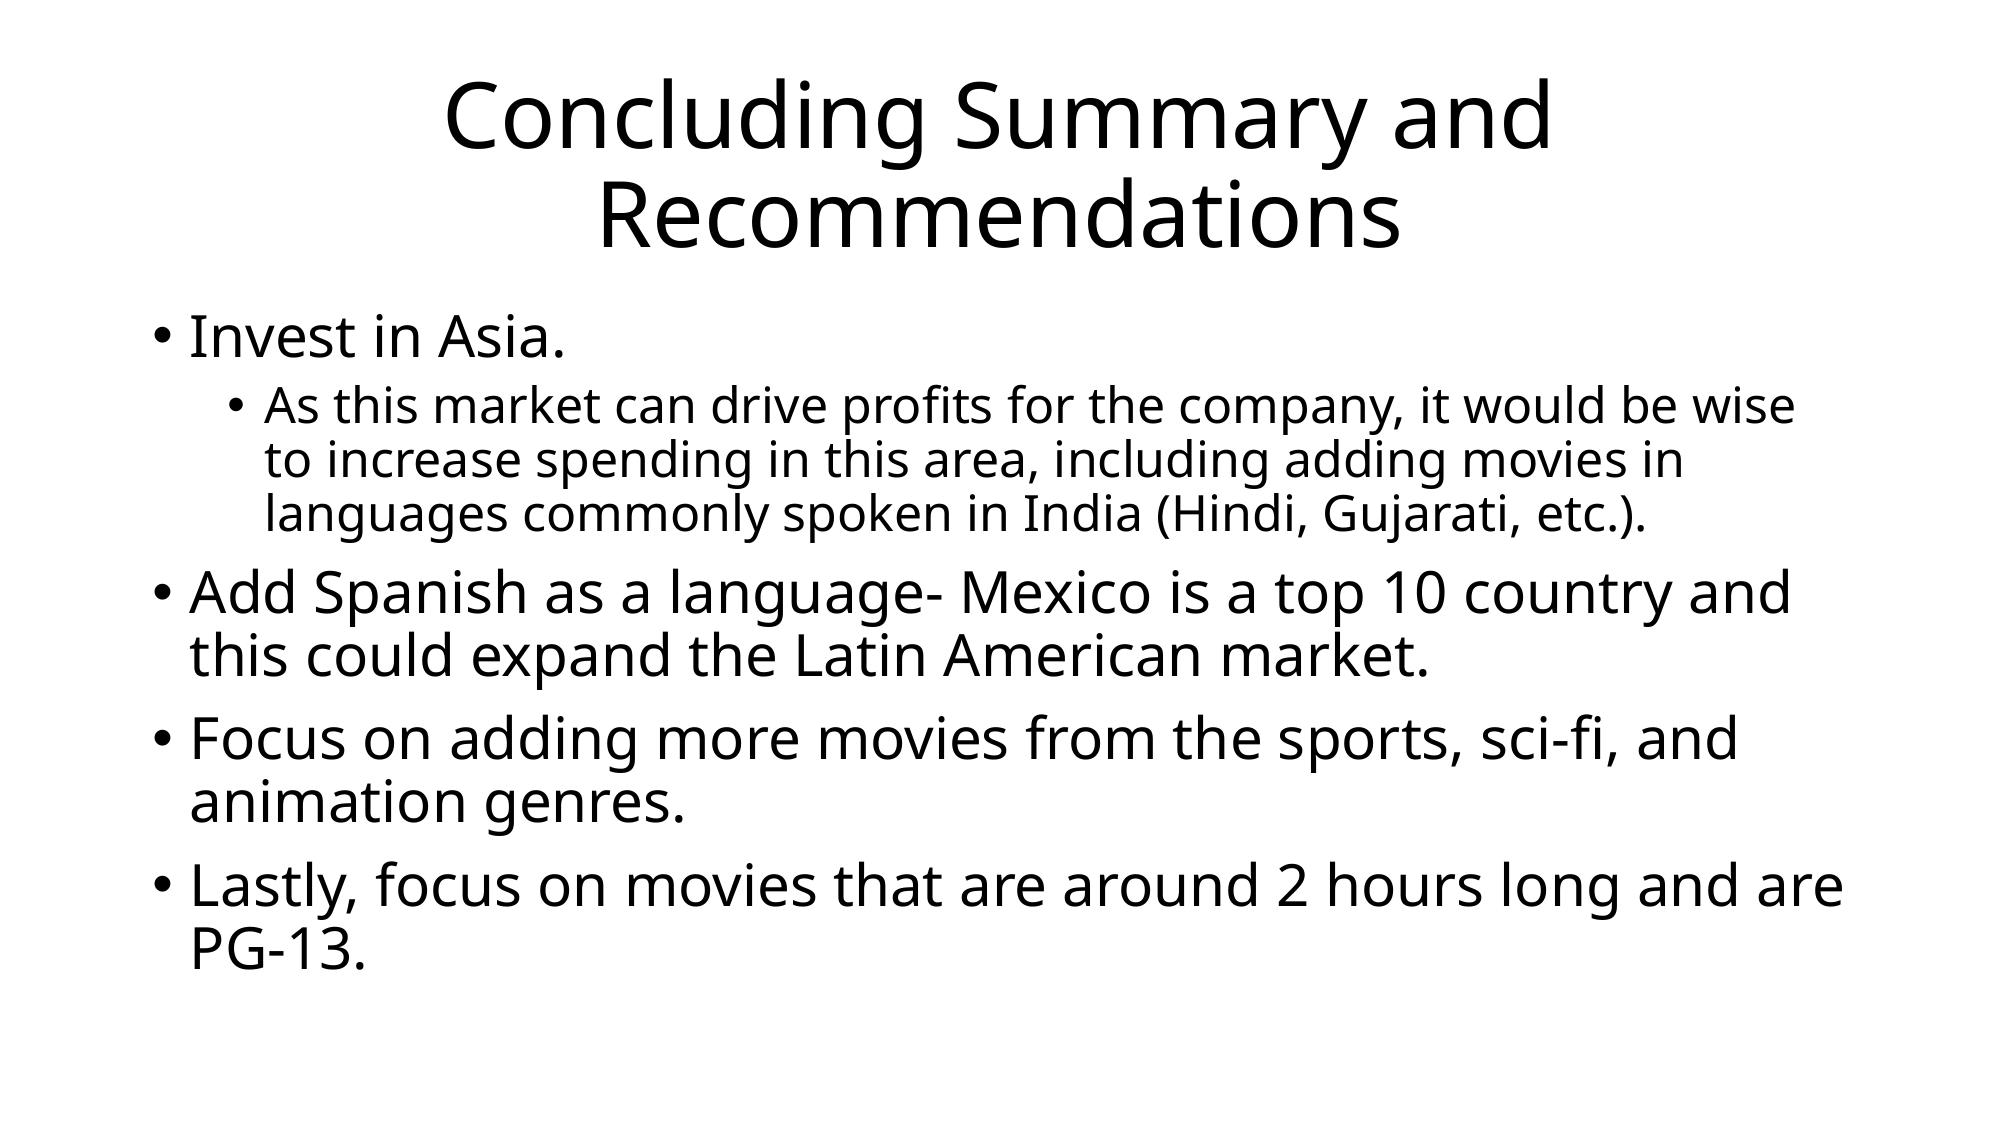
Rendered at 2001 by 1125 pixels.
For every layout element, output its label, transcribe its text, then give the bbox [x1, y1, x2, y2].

list Invest in Asia. As this market can drive profits for the company, it would be wise to increase spending in this area, including adding movies in languages commonly spoken in India (Hindi, Gujarati, etc.). Add Spanish as a language- Mexico is a top 10 country and this could expand the Latin American market. Focus on adding more movies from the sports, sci-fi, and animation genres. Lastly, focus on movies that are around 2 hours long and are PG-13. [137, 299, 1863, 1014]
title Concluding Summary and Recommendations [137, 59, 1863, 278]
